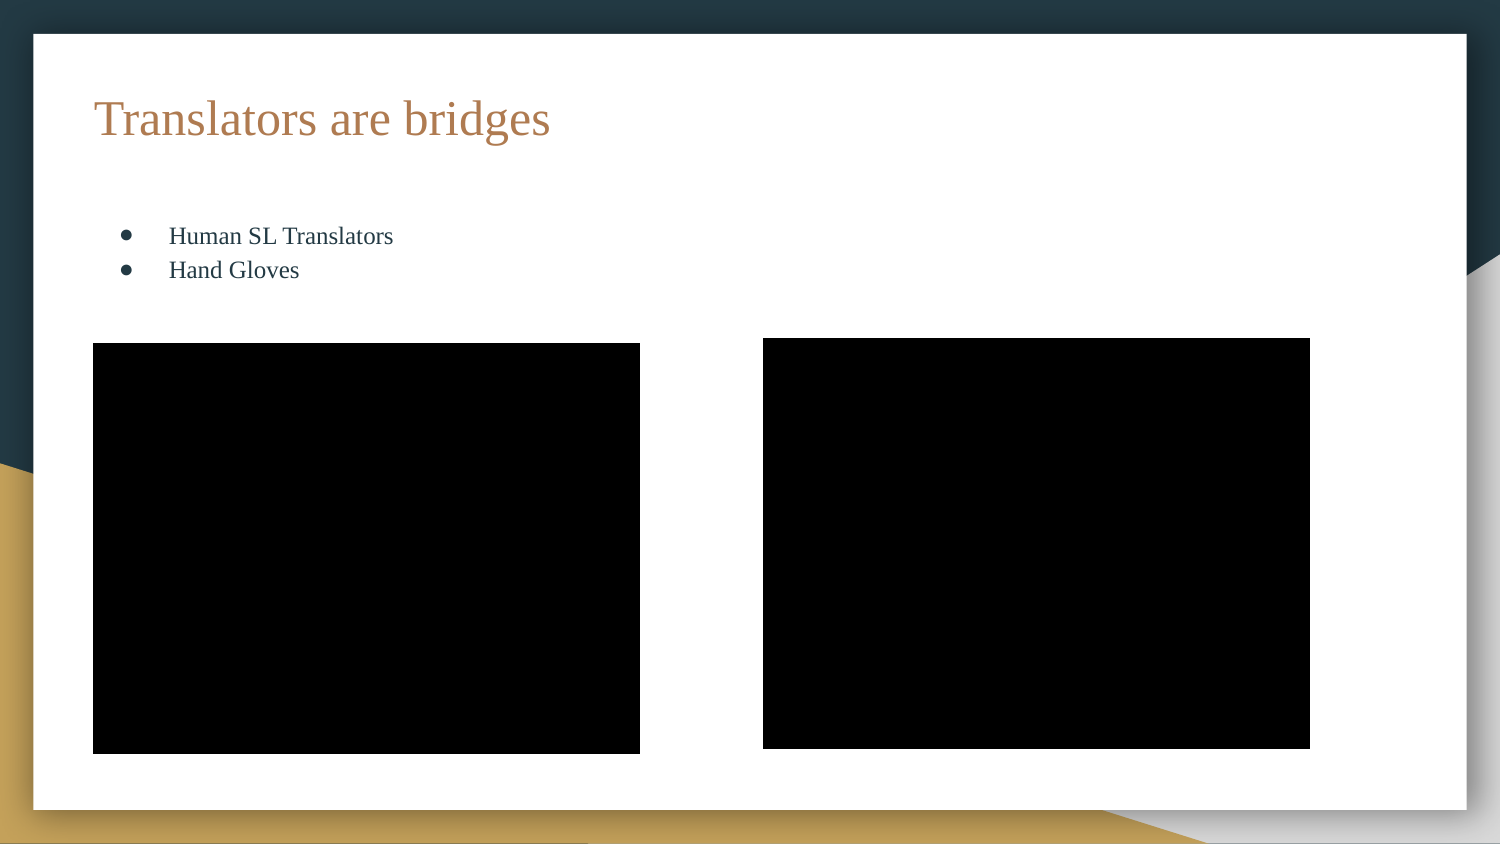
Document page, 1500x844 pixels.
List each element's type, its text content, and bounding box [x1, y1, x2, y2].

list Human SL Translators Hand Gloves [78, 200, 1366, 469]
picture [763, 338, 1311, 749]
picture [93, 343, 641, 754]
title Translators are bridges [78, 69, 1366, 152]
